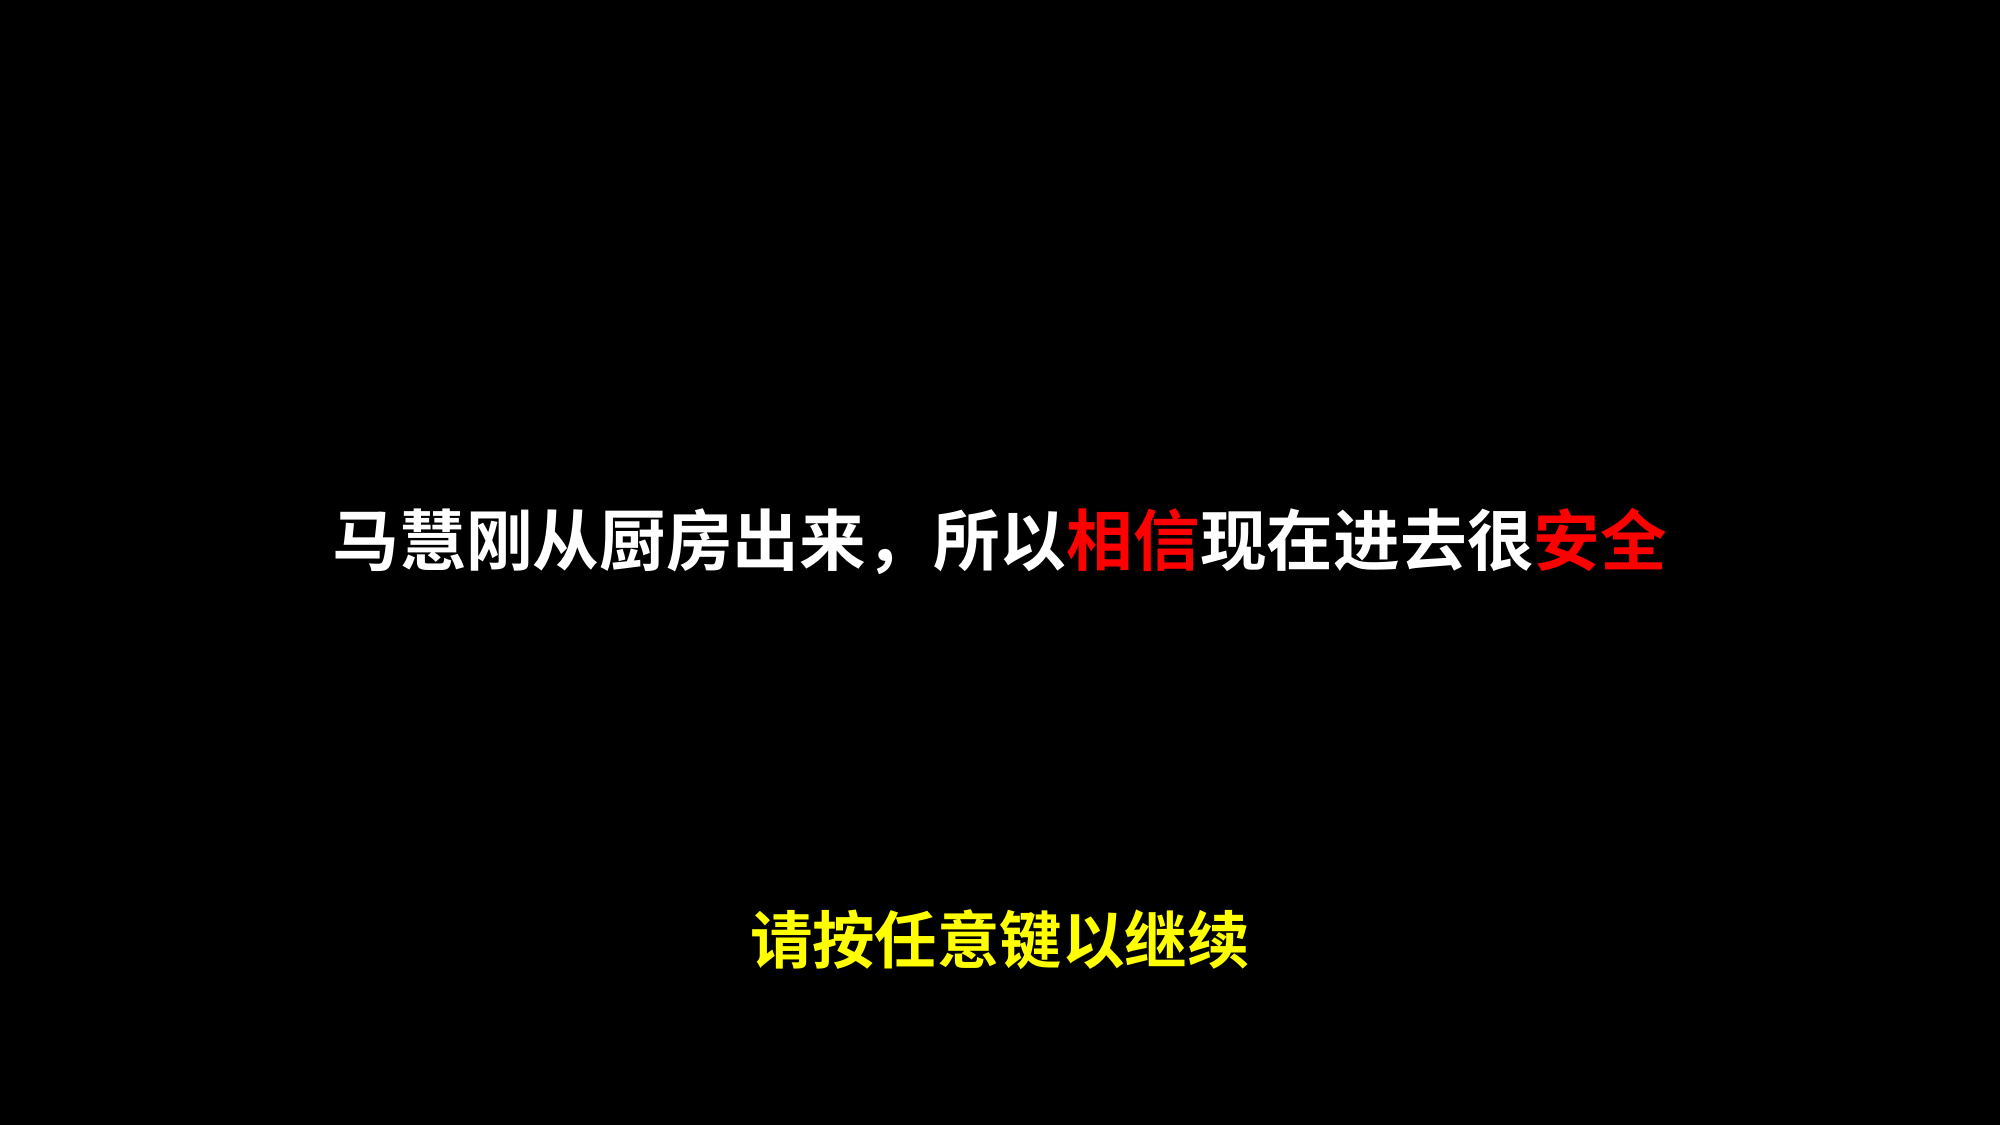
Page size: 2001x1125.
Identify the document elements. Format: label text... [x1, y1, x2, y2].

text_box 请按任意键以继续 [500, 893, 1500, 984]
title 马慧刚从厨房出来，所以相信现在进去很安全 [249, 85, 1750, 588]
